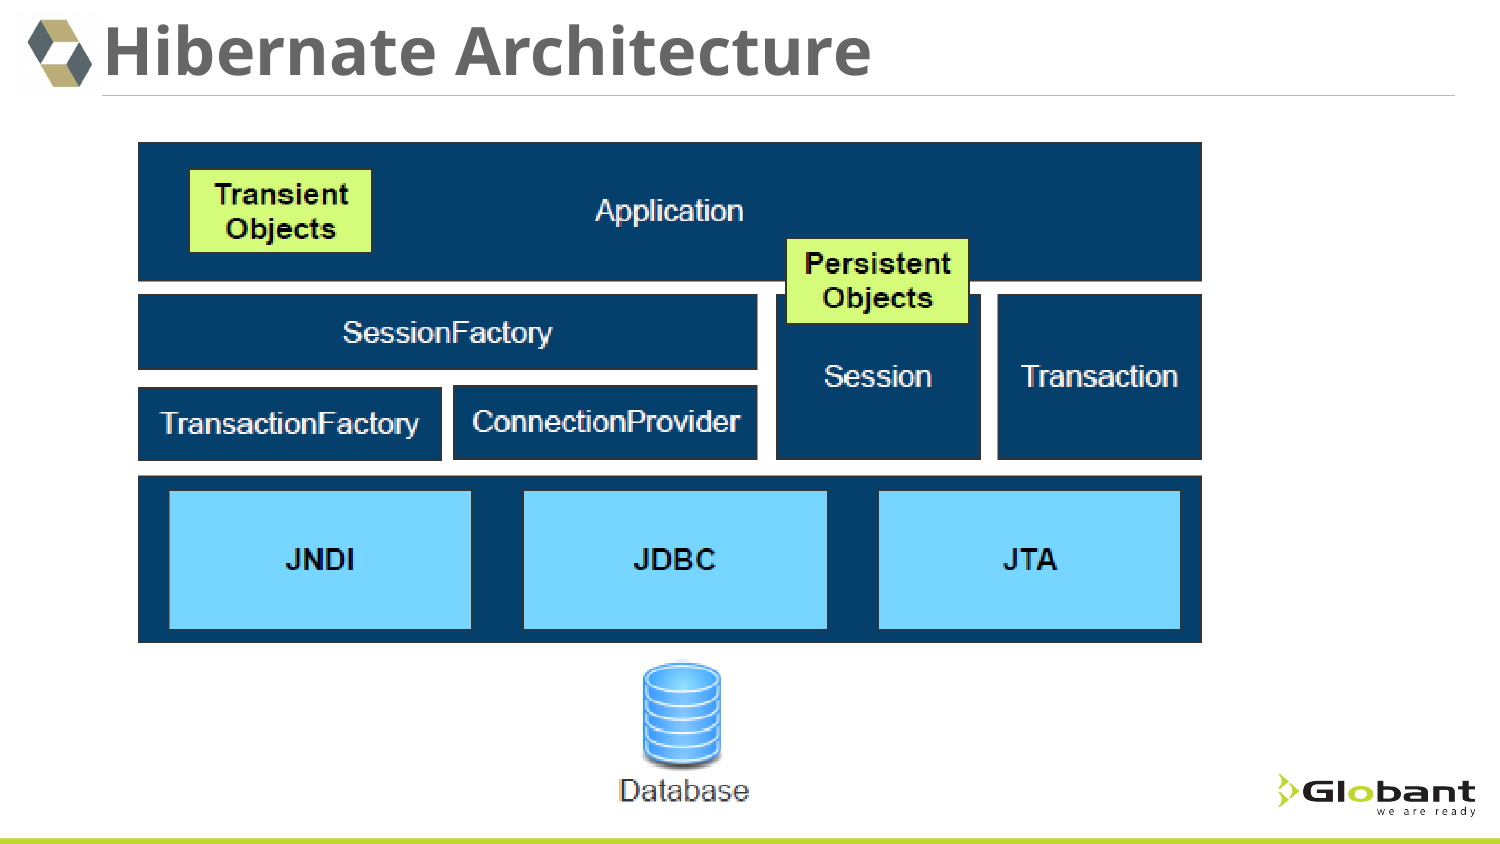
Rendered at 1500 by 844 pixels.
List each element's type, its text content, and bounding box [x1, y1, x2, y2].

text_box Hibernate Architecture [102, 11, 1456, 87]
picture [0, 0, 1500, 844]
